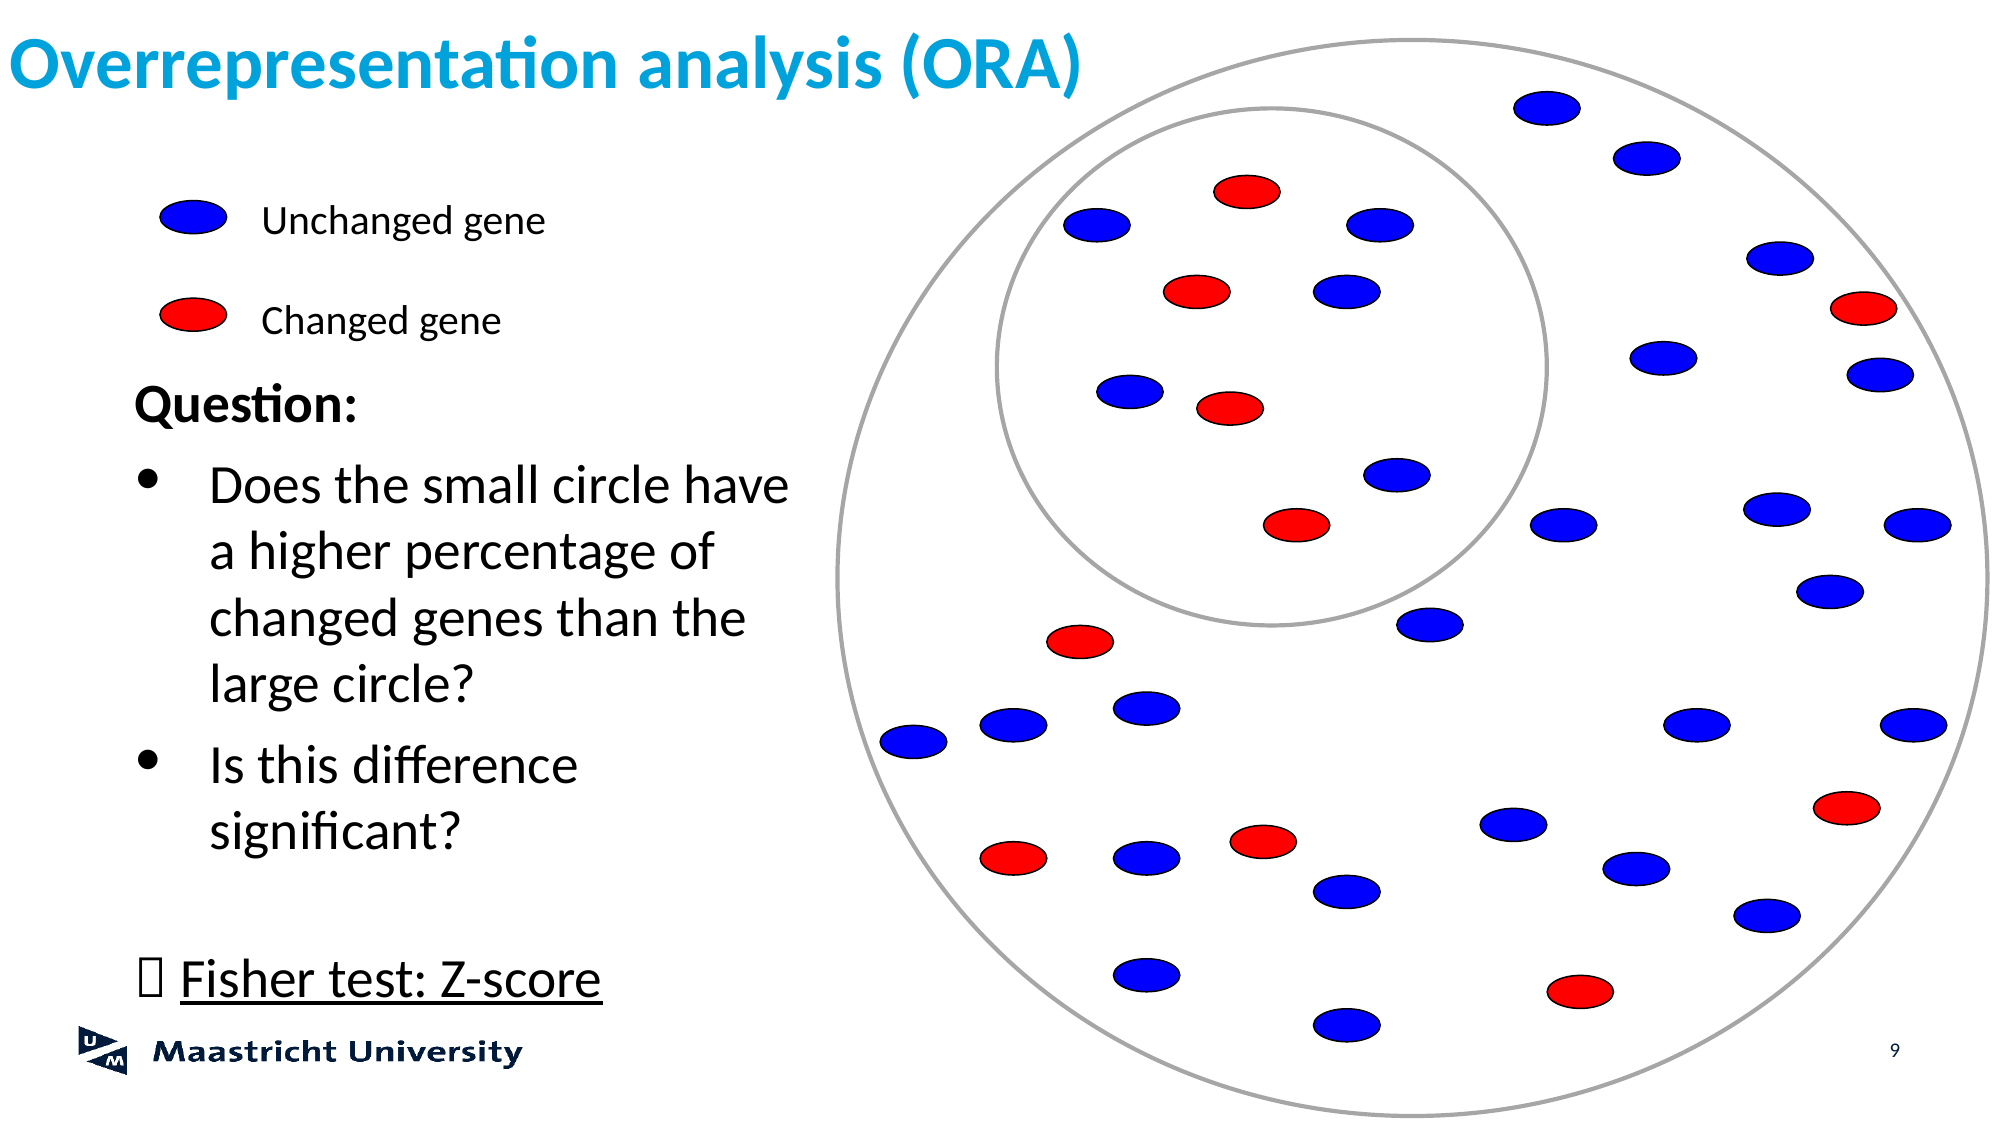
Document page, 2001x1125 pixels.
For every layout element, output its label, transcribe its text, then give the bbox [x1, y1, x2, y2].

text_box [159, 200, 227, 234]
text_box [1346, 208, 1414, 242]
text_box [1213, 175, 1281, 209]
text_box [1480, 808, 1547, 842]
text_box [1796, 575, 1864, 609]
text_box [837, 39, 1988, 1117]
text_box [1196, 392, 1264, 426]
text_box [1530, 508, 1597, 542]
text_box [1513, 91, 1581, 126]
text_box [1046, 625, 1114, 659]
text_box [1113, 958, 1180, 992]
picture [78, 1012, 540, 1096]
text_box [1733, 899, 1801, 933]
title Overrepresentation analysis (ORA) [10, 13, 1832, 138]
text_box [1830, 292, 1897, 326]
text_box [980, 708, 1047, 742]
text_box [1396, 608, 1464, 642]
text_box [1096, 375, 1164, 409]
text_box [1113, 692, 1180, 726]
text_box [1630, 341, 1697, 376]
slide_number 9 [1818, 1036, 1900, 1097]
text_box [1313, 275, 1381, 309]
text_box [1263, 508, 1330, 542]
text_box [1603, 852, 1670, 886]
text_box [1313, 1008, 1381, 1042]
text_box [1613, 142, 1681, 176]
text_box [1313, 875, 1381, 909]
text_box [1163, 275, 1231, 309]
text_box [1113, 841, 1180, 876]
text_box [1663, 708, 1731, 742]
text_box Question: Does the small circle have a higher percentage of changed genes than the large circle? Is this difference significant?  Fisher test: Z-score [134, 367, 807, 1010]
text_box [1884, 508, 1952, 542]
text_box [880, 725, 947, 759]
text_box Unchanged gene Changed gene [243, 183, 770, 326]
text_box [1746, 242, 1814, 276]
text_box [1063, 208, 1131, 242]
text_box [1880, 708, 1947, 742]
text_box [159, 298, 227, 332]
text_box [1743, 493, 1811, 527]
text_box [1847, 358, 1914, 392]
text_box [1813, 791, 1881, 825]
text_box [1547, 975, 1614, 1009]
text_box [980, 841, 1047, 876]
text_box [1363, 458, 1431, 492]
text_box [1230, 825, 1297, 859]
